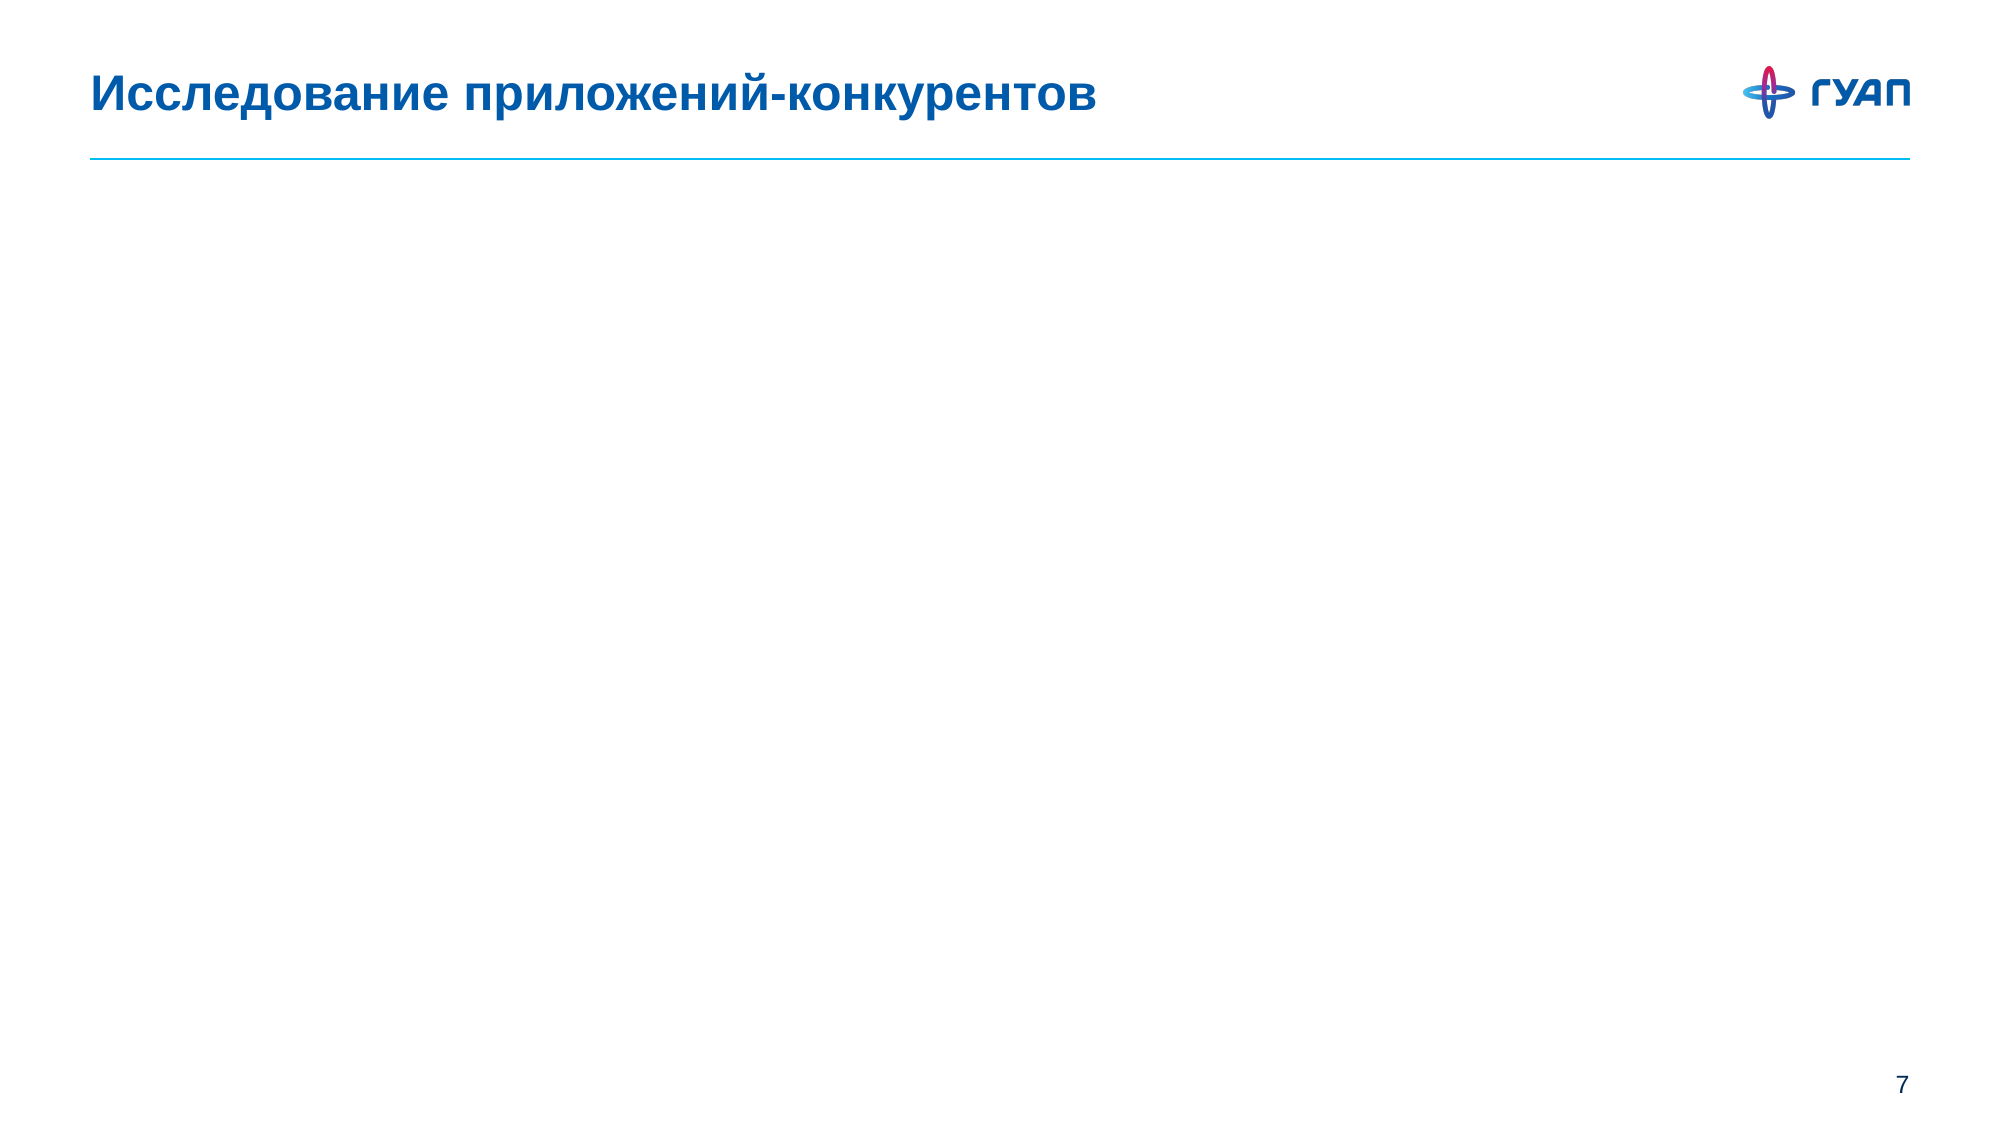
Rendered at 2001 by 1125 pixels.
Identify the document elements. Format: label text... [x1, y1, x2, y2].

picture [1743, 66, 1910, 119]
title Исследование приложений-конкурентов [90, 66, 1667, 122]
